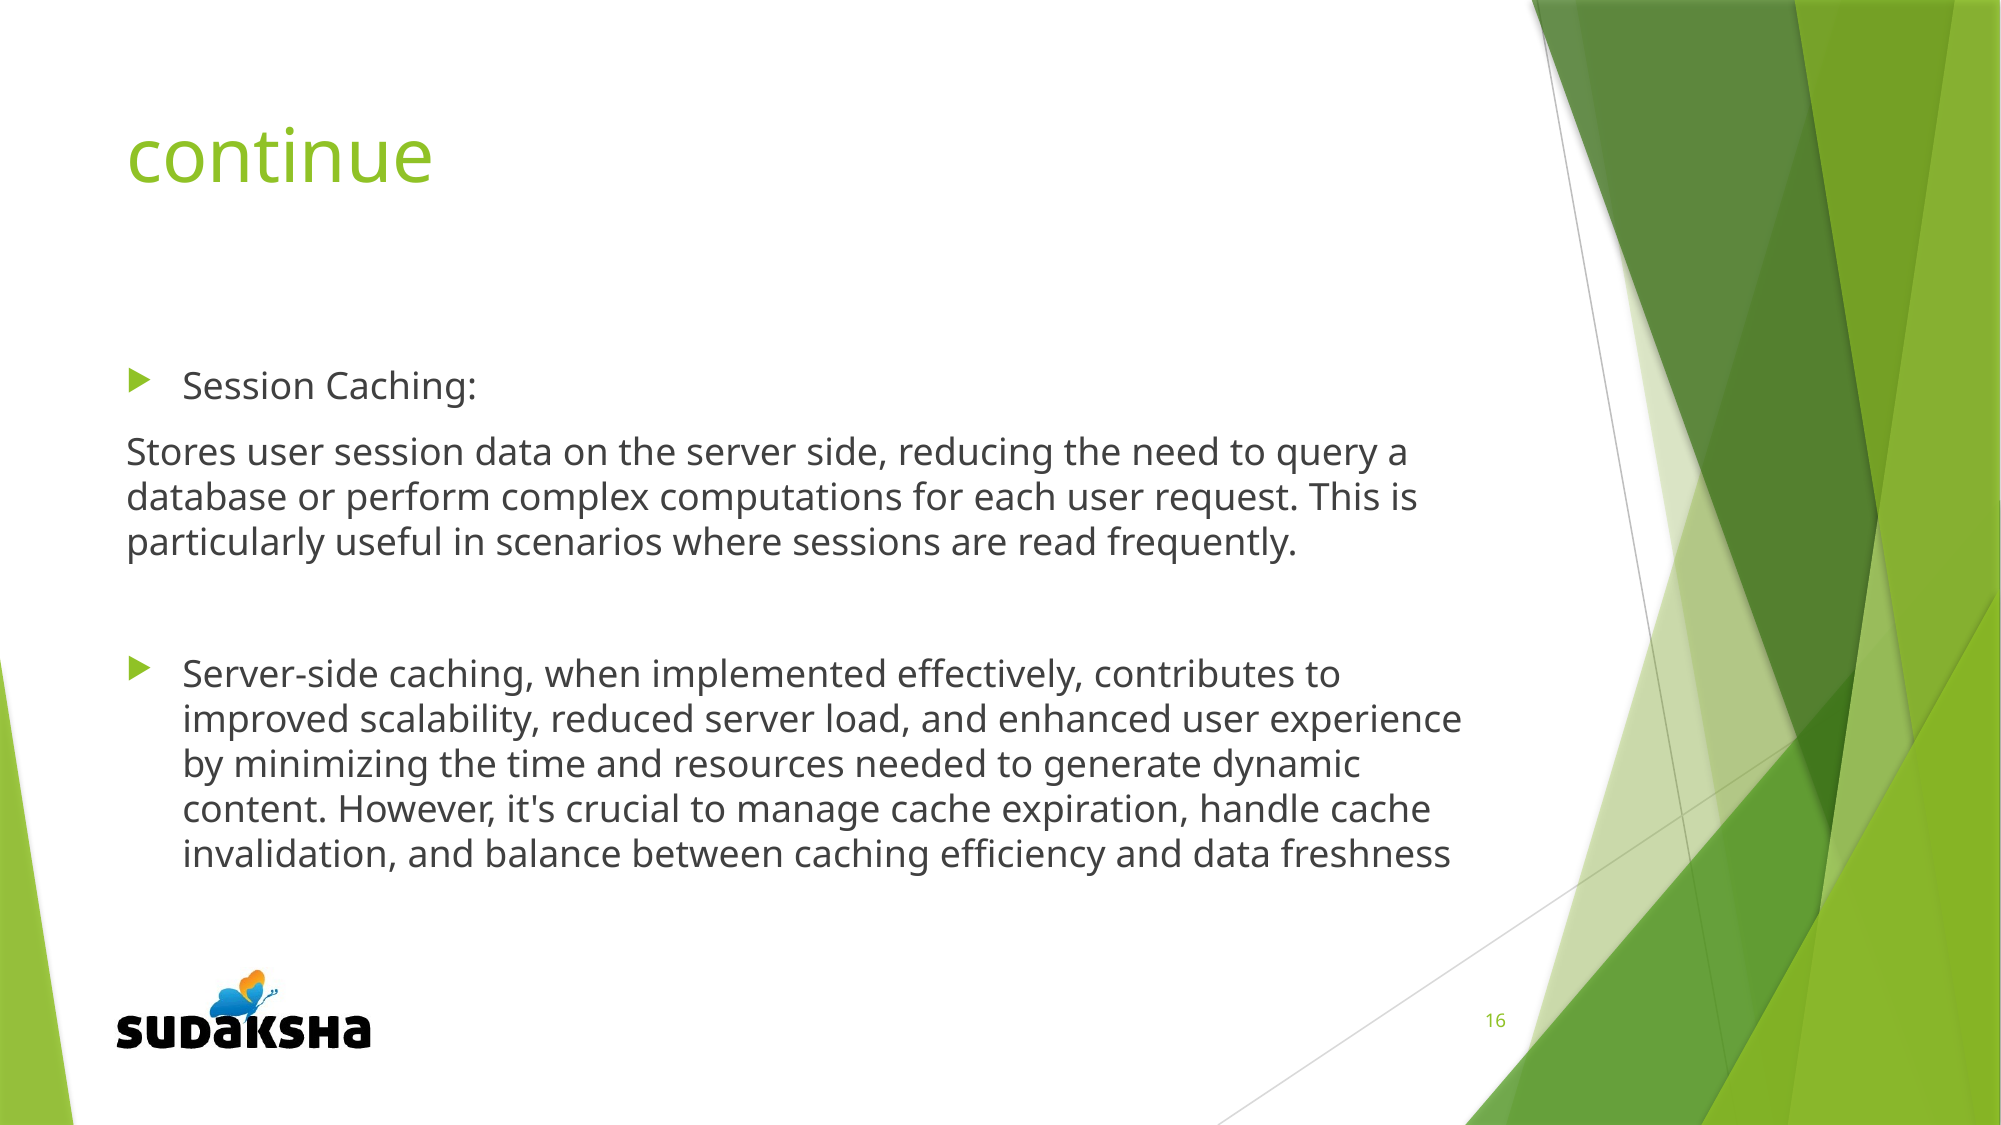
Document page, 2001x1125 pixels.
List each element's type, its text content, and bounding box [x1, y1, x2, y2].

list Session Caching: Stores user session data on the server side, reducing the need to query a database or perform complex computations for each user request. This is particularly useful in scenarios where sessions are read frequently. Server-side caching, when implemented effectively, contributes to improved scalability, reduced server load, and enhanced user experience by minimizing the time and resources needed to generate dynamic content. However, it's crucial to manage cache expiration, handle cache invalidation, and balance between caching efficiency and data freshness [111, 354, 1522, 992]
title continue [111, 99, 1522, 317]
slide_number 16 [1409, 991, 1522, 1051]
picture [114, 992, 372, 1050]
